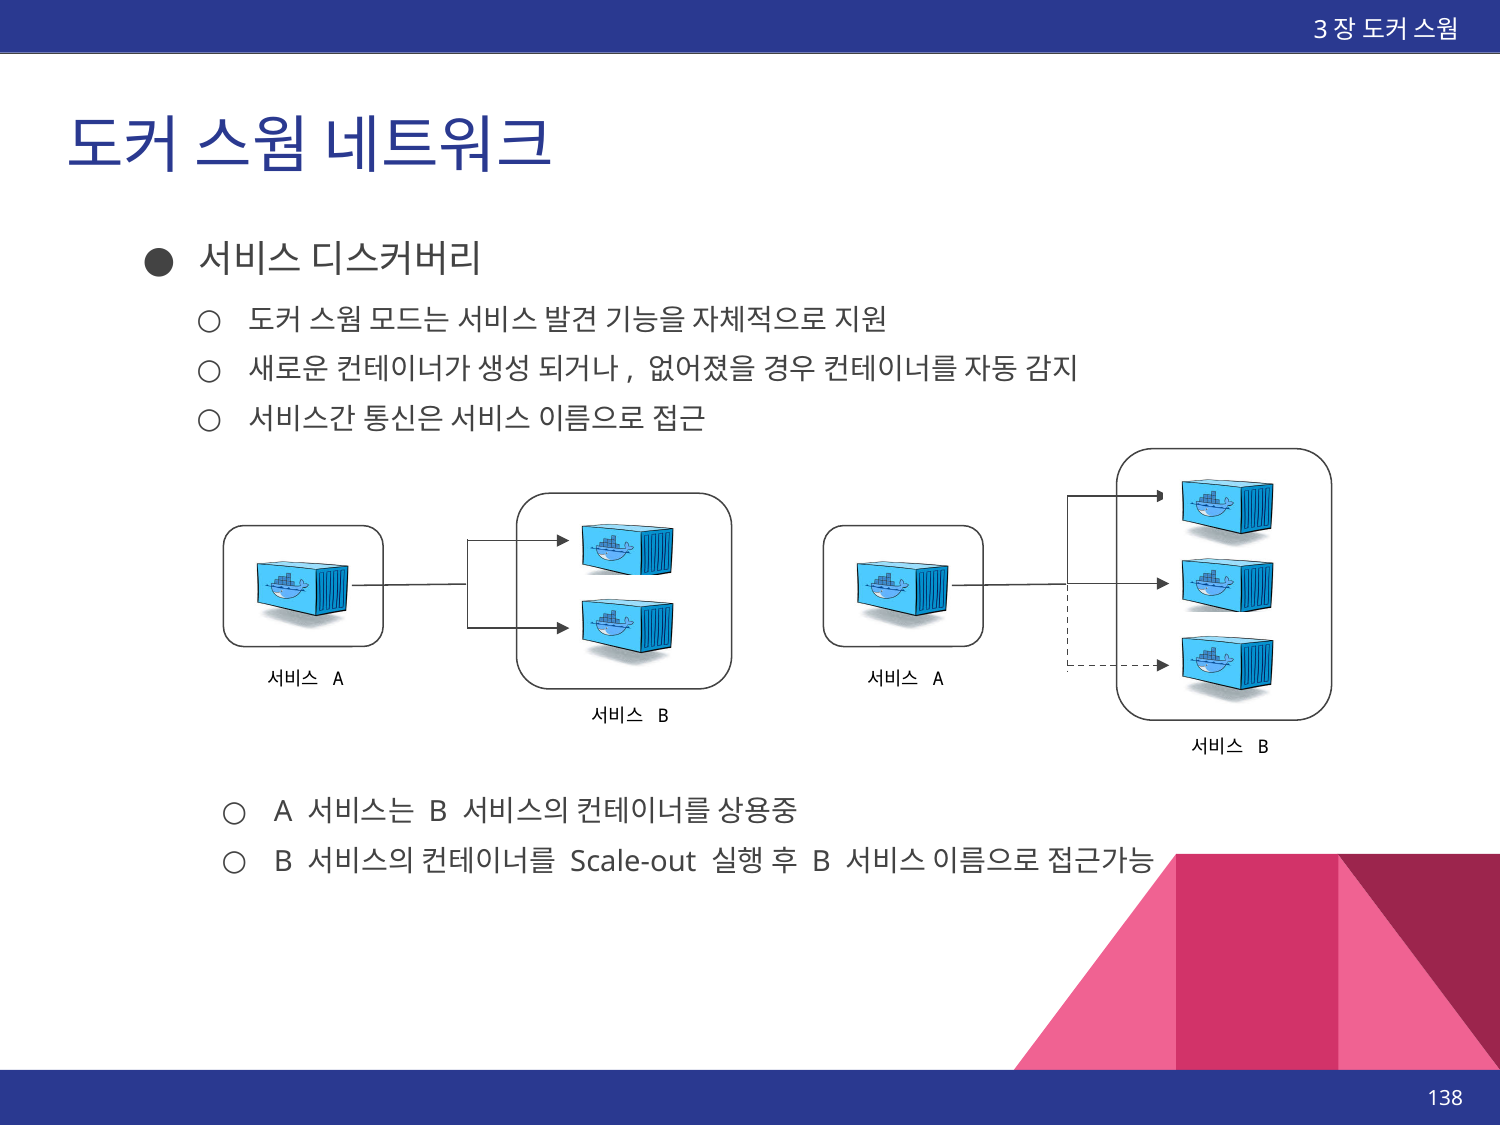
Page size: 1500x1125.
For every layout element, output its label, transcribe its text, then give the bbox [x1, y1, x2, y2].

slide_number ‹#› [1387, 1071, 1478, 1125]
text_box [823, 525, 984, 647]
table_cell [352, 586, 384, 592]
text_box 서비스 A [232, 654, 379, 702]
picture [563, 499, 691, 675]
list 도커 스웜 모드는 서비스 발견 기능을 자체적으로 지원 새로운 컨테이너가 생성 되거나, 없어졌을 경우 컨테이너를 자동 감지 서비스간 통신은 서비스 이름으로 접근 [83, 285, 1417, 446]
text_box 서비스 B [557, 691, 704, 739]
list 애노테이션 [952, 586, 984, 592]
title 도커 스웜 네트워크 [51, 89, 1449, 189]
text_box [516, 493, 732, 689]
text_box 서비스 B [1157, 722, 1304, 770]
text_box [223, 525, 384, 647]
text_box 서비스 A [832, 654, 979, 702]
text_box [1116, 448, 1332, 721]
list A 서비스는 B 서비스의 컨테이너를 상용중 B 서비스의 컨테이너를 Scale-out 실행 후 B 서비스 이름으로 접근가능 [108, 777, 1417, 910]
picture [1163, 455, 1291, 712]
list 서비스 디스커버리 [108, 213, 1417, 285]
title 3장 도커 스웜 [911, 0, 1475, 52]
